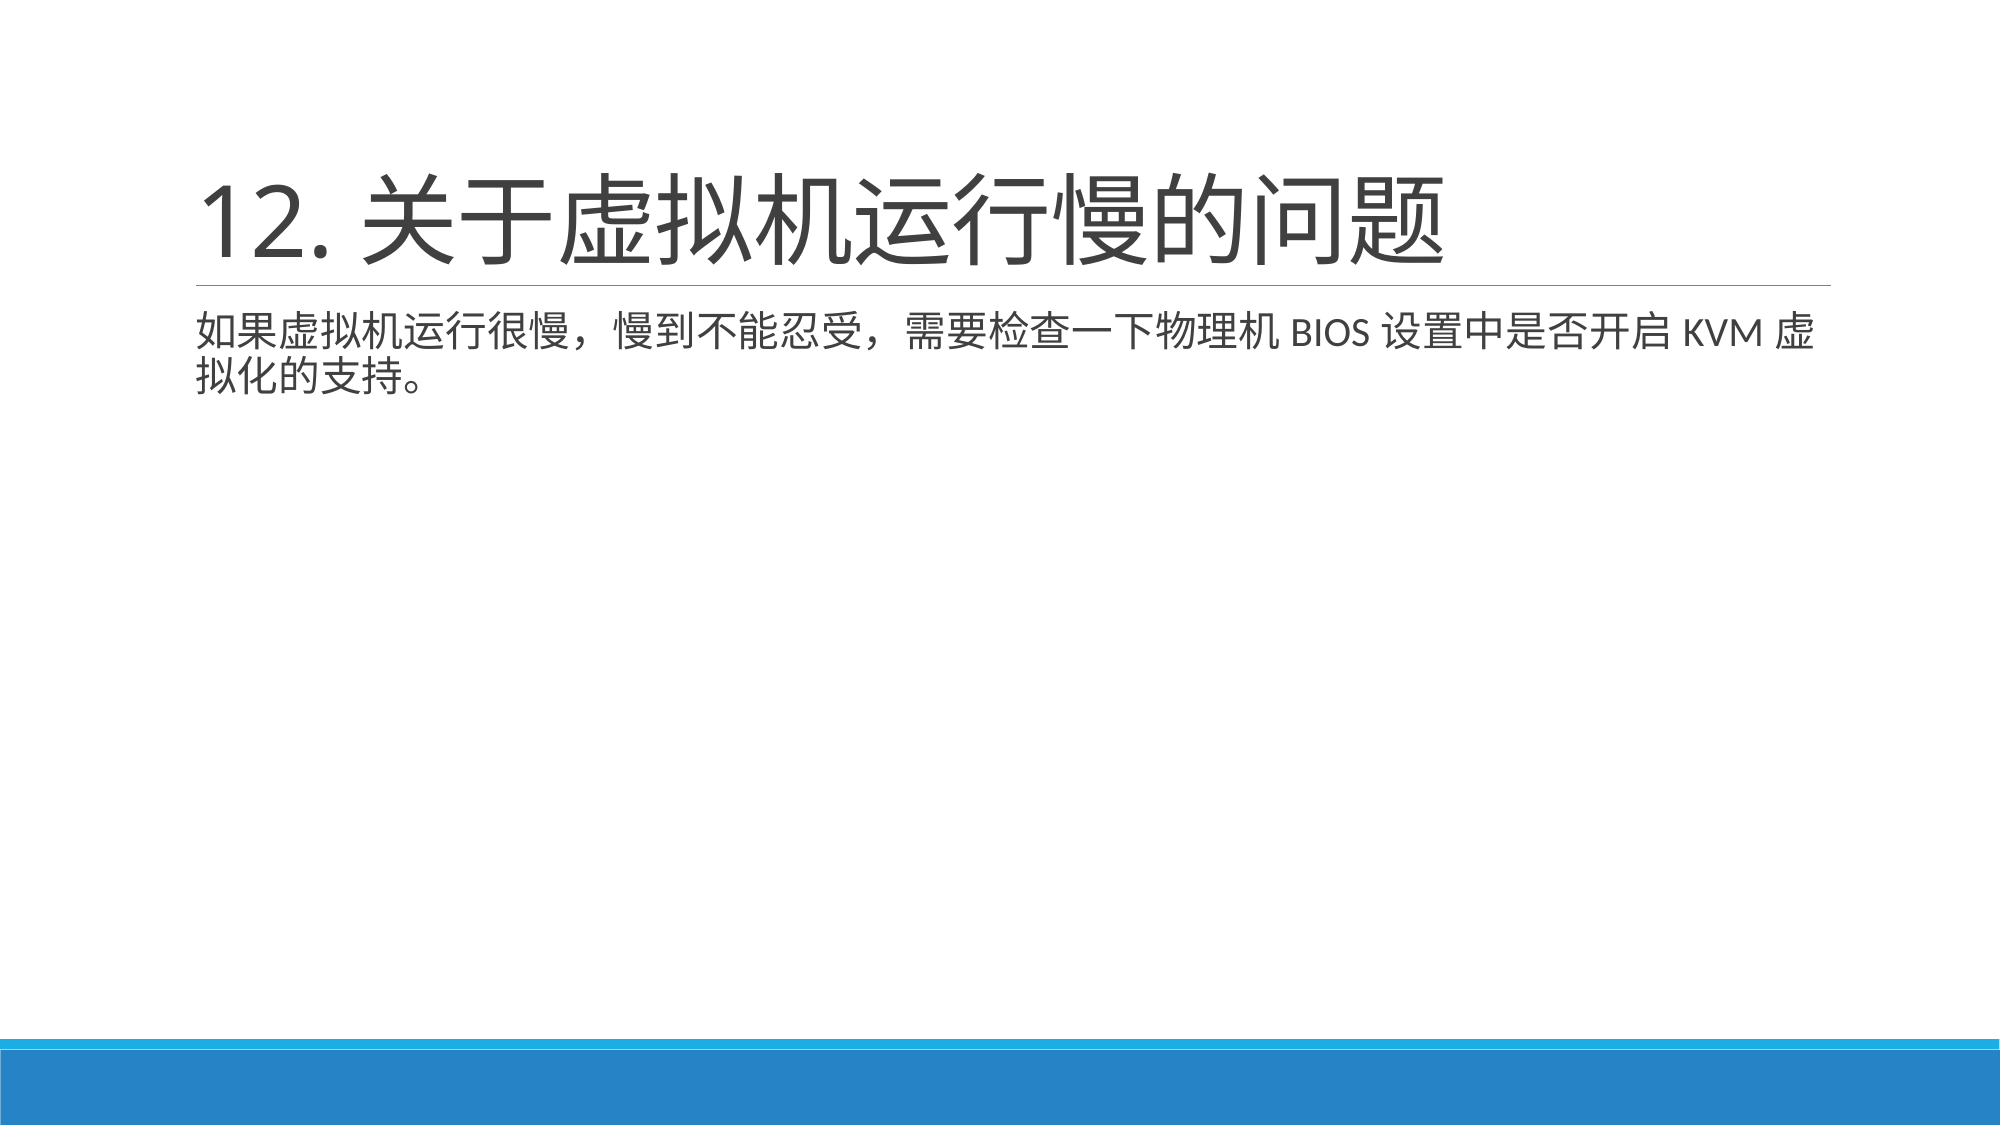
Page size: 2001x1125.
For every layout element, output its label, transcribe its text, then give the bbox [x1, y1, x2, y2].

list 如果虚拟机运行很慢，慢到不能忍受，需要检查一下物理机BIOS设置中是否开启KVM虚拟化的支持。 [180, 302, 1830, 963]
title 12.关于虚拟机运行慢的问题 [180, 47, 1830, 285]
